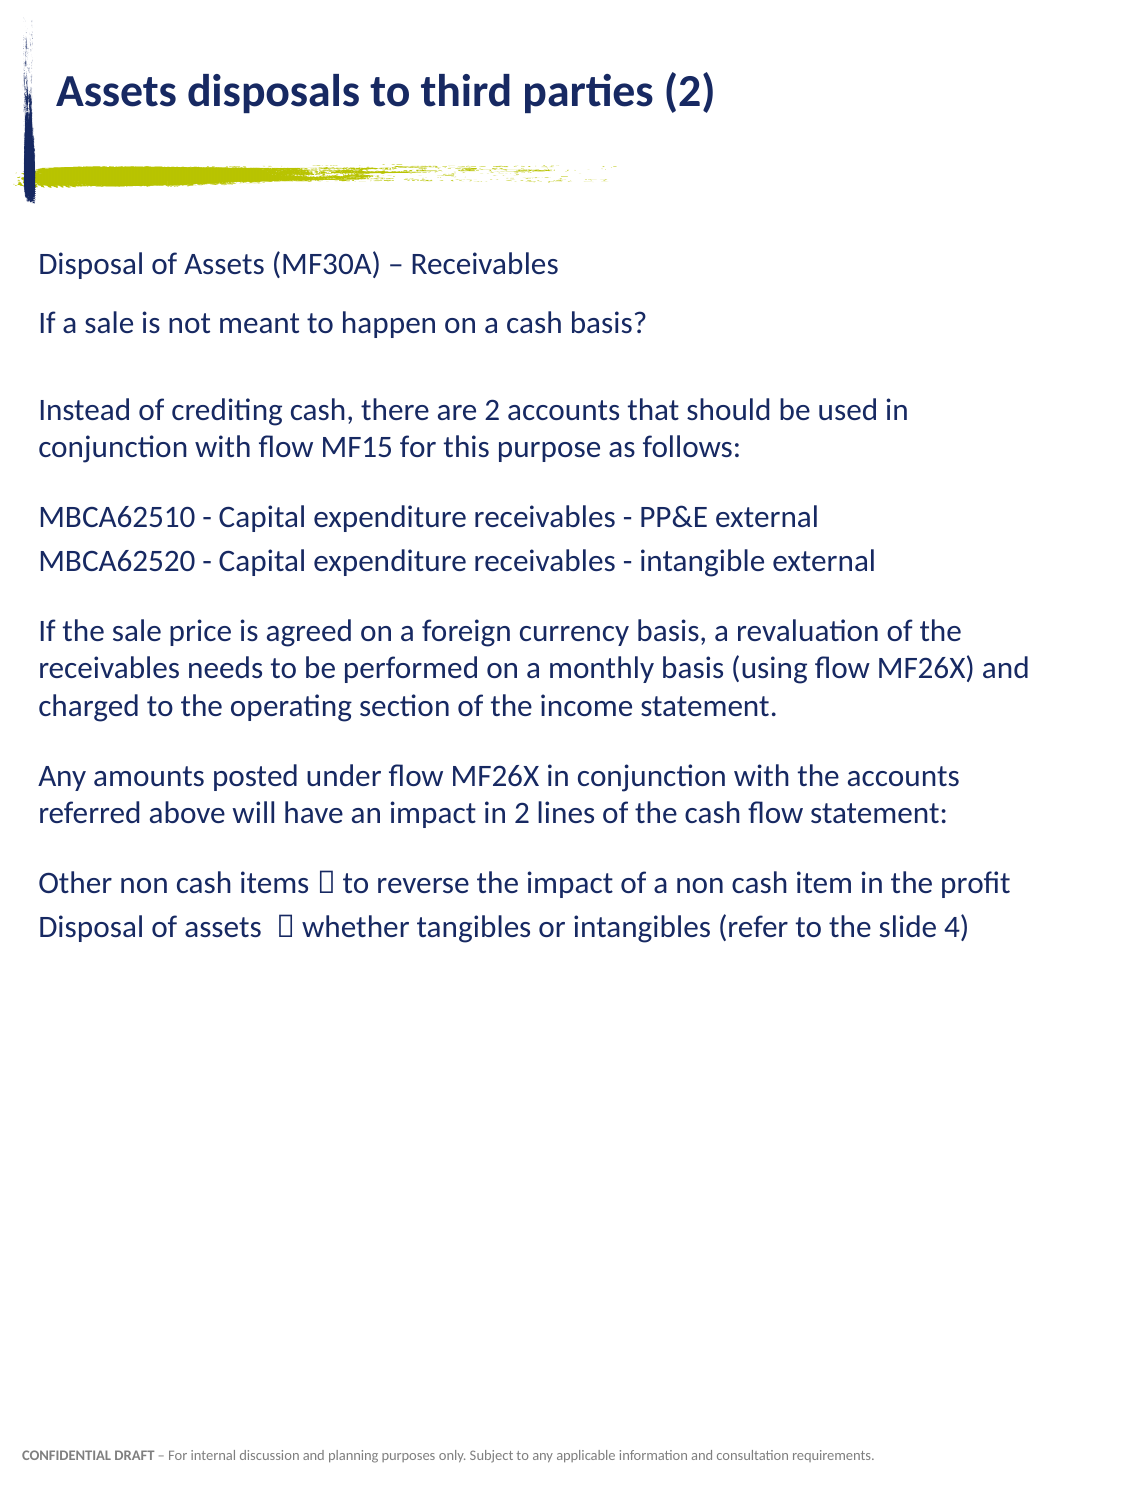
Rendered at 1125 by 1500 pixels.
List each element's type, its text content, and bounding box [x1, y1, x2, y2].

picture [13, 17, 621, 216]
list Disposal of Assets (MF30A) – Receivables If a sale is not meant to happen on a cash basis? Instead of crediting cash, there are 2 accounts that should be used in conjunction with flow MF15 for this purpose as follows: MBCA62510 - Capital expenditure receivables - PP&E external MBCA62520 - Capital expenditure receivables - intangible external If the sale price is agreed on a foreign currency basis, a revaluation of the receivables needs to be performed on a monthly basis (using flow MF26X) and charged to the operating section of the income statement. Any amounts posted under flow MF26X in conjunction with the accounts referred above will have an impact in 2 lines of the cash flow statement: Other non cash items  to reverse the impact of a non cash item in the profit Disposal of assets  whether tangibles or intangibles (refer to the slide 4) [23, 236, 1075, 1324]
title Assets disposals to third parties (2) [41, 53, 1093, 208]
